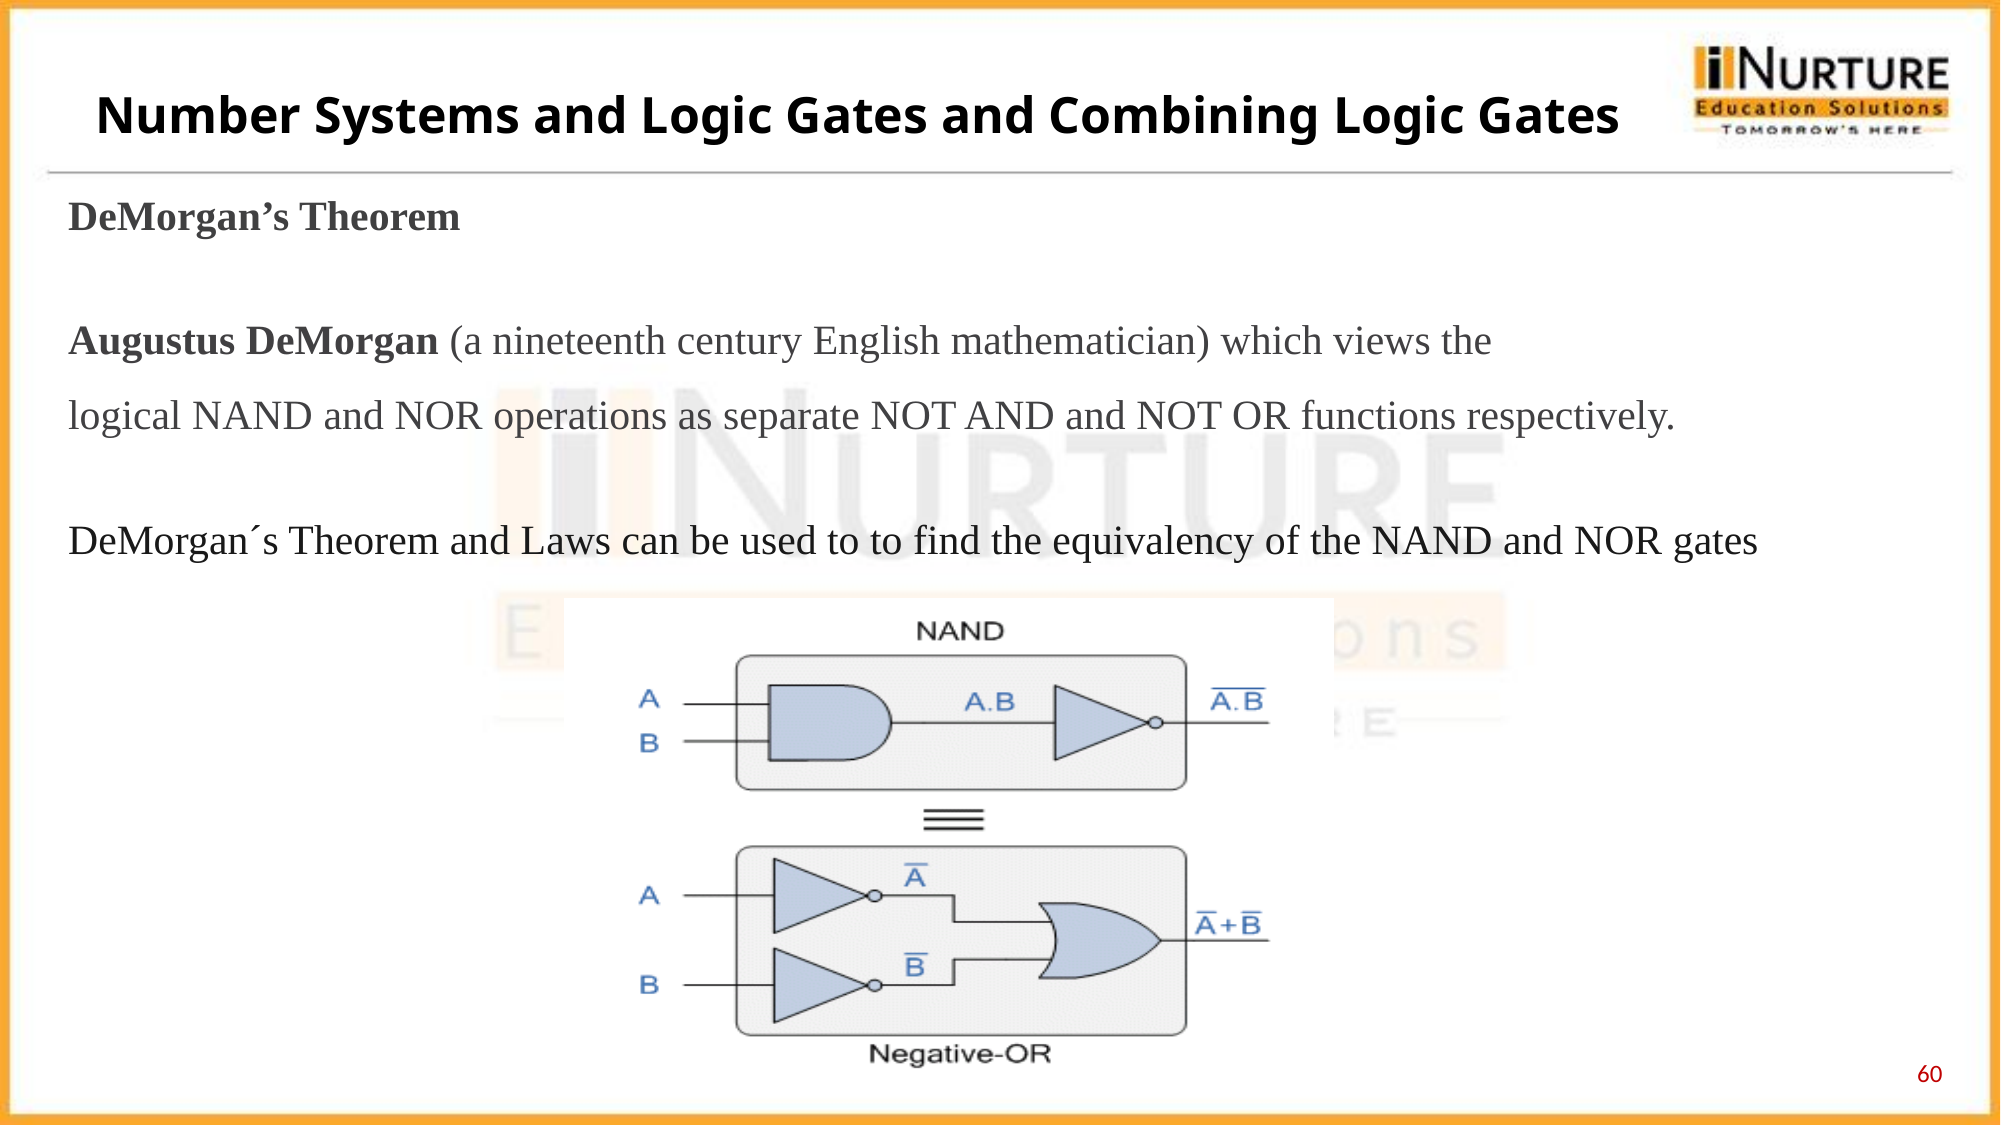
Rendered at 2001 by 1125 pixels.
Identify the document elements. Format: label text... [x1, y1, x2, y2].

text_box Number Systems and Logic Gates and Combining Logic Gates [80, 75, 1707, 151]
picture [0, 0, 2001, 1125]
slide_number 60 [1861, 1042, 1958, 1103]
text_box DeMorgan’s Theorem Augustus DeMorgan (a nineteenth century English mathematician) which views the logical NAND and NOR operations as separate NOT AND and NOT OR functions respectively. DeMorgan´s Theorem and Laws can be used to to find the equivalency of the NAND and NOR gates [53, 180, 1947, 571]
